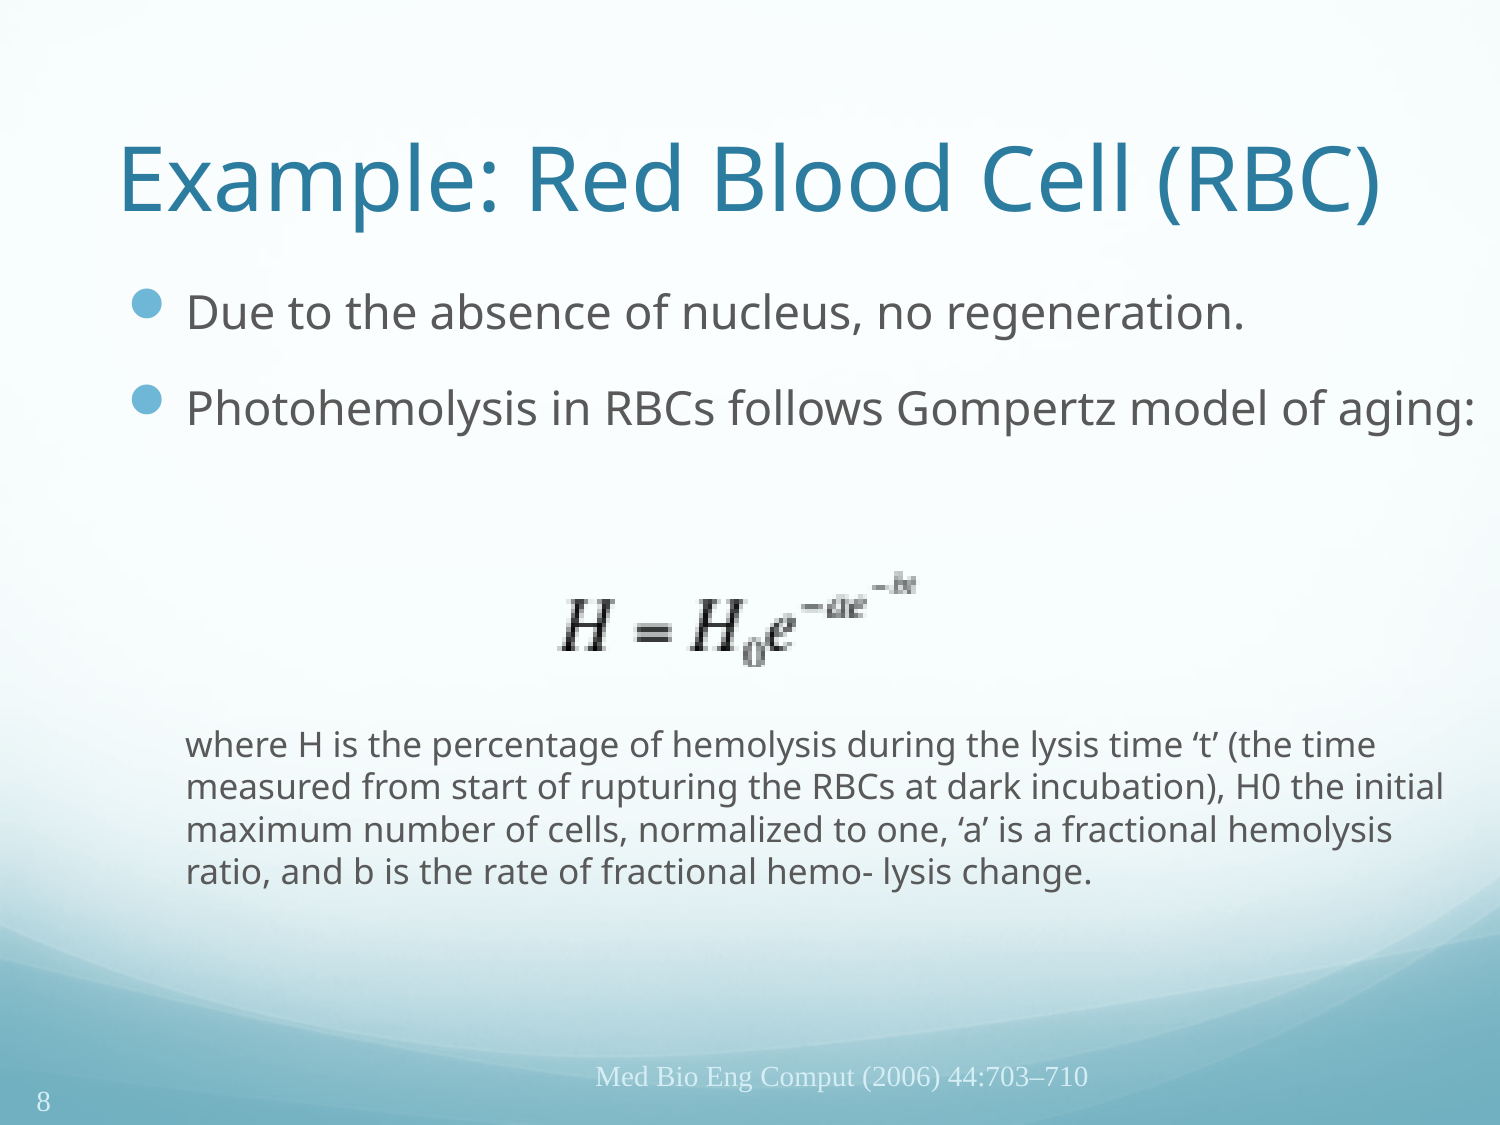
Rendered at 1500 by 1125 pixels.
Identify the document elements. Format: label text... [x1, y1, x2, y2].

title Example: Red Blood Cell (RBC) [90, 17, 1410, 237]
text_box Med Bio Eng Comput (2006) 44:703–710 [496, 1049, 1188, 1100]
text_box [549, 561, 926, 667]
list Due to the absence of nucleus, no regeneration. Photohemolysis in RBCs follows Gompertz model of aging: where H is the percentage of hemolysis during the lysis time ‘t’ (the time measured from start of rupturing the RBCs at dark incubation), H0 the initial maximum number of cells, normalized to one, ‘a’ is a fractional hemolysis ratio, and b is the rate of fractional hemo- lysis change. [112, 275, 1500, 924]
